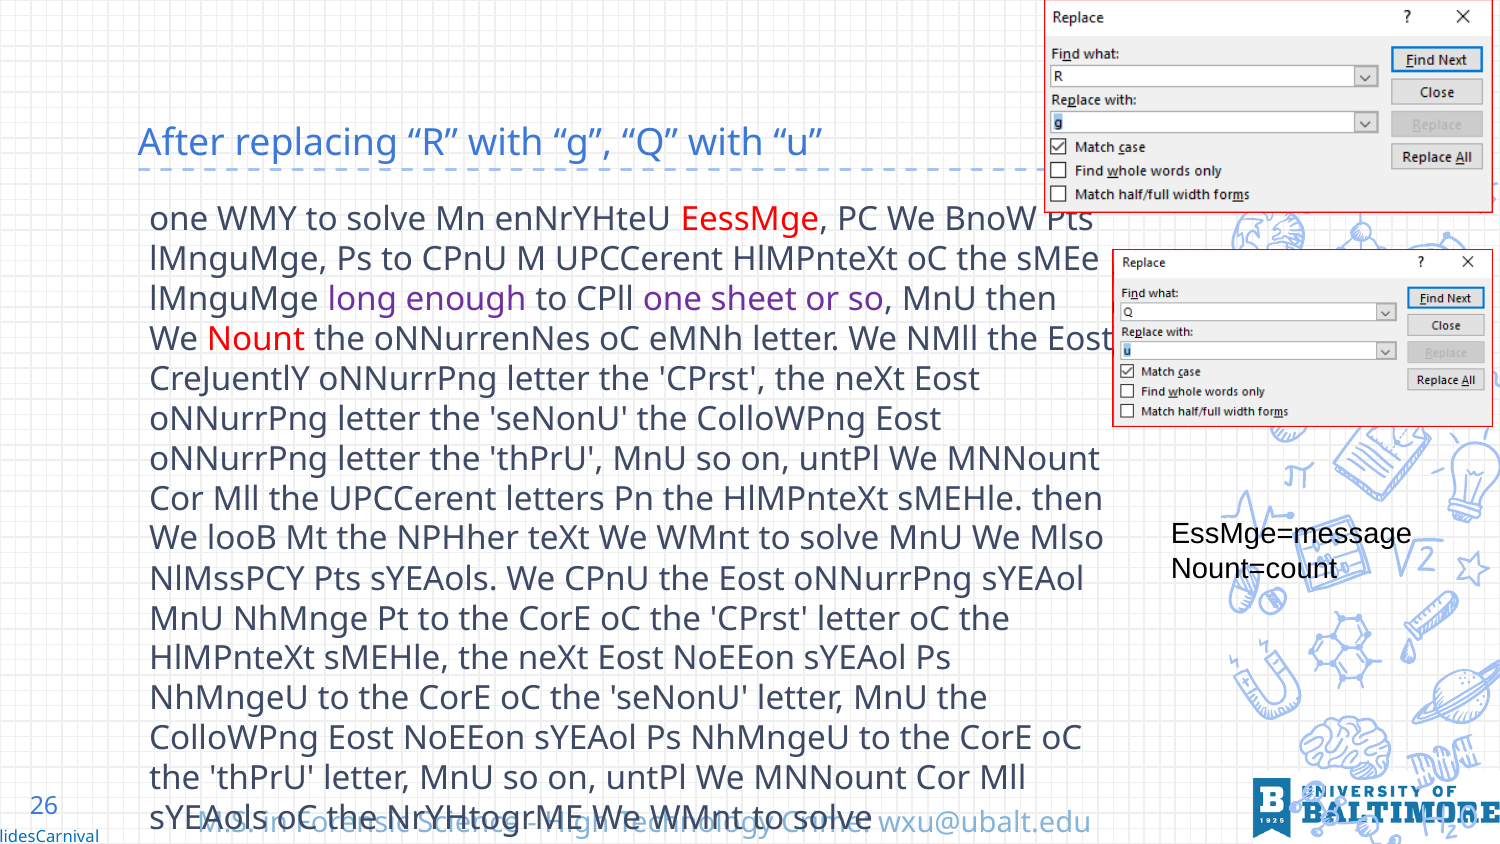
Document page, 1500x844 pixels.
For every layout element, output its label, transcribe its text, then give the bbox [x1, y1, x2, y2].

picture [1044, 0, 1493, 213]
picture [1327, 813, 1336, 822]
picture [1253, 771, 1500, 844]
picture [1112, 249, 1493, 427]
title After replacing “R” with “g”, “Q” with “u” [122, 36, 1039, 178]
slide_number 26 [14, 774, 105, 840]
picture [1316, 786, 1321, 797]
picture [1365, 817, 1376, 833]
list one WMY to solve Mn enNrYHteU EessMge, PC We BnoW Pts lMnguMge, Ps to CPnU M UPCCerent HlMPnteXt oC the sMEe lMnguMge long enough to CPll one sheet or so, MnU then We Nount the oNNurrenNes oC eMNh letter. We NMll the Eost CreJuentlY oNNurrPng letter the 'CPrst', the neXt Eost oNNurrPng letter the 'seNonU' the ColloWPng Eost oNNurrPng letter the 'thPrU', MnU so on, untPl We MNNount Cor Mll the UPCCerent letters Pn the HlMPnteXt sMEHle. then We looB Mt the NPHher teXt We WMnt to solve MnU We Mlso NlMssPCY Pts sYEAols. We CPnU the Eost oNNurrPng sYEAol MnU NhMnge Pt to the CorE oC the 'CPrst' letter oC the HlMPnteXt sMEHle, the neXt Eost NoEEon sYEAol Ps NhMngeU to the CorE oC the 'seNonU' letter, MnU the ColloWPng Eost NoEEon sYEAol Ps NhMngeU to the CorE oC the 'thPrU' letter, MnU so on, untPl We MNNount Cor Mll sYEAols oC the NrYHtogrME We WMnt to solve [122, 182, 1130, 775]
text_box EssMge=message Nount=count [1156, 507, 1428, 593]
